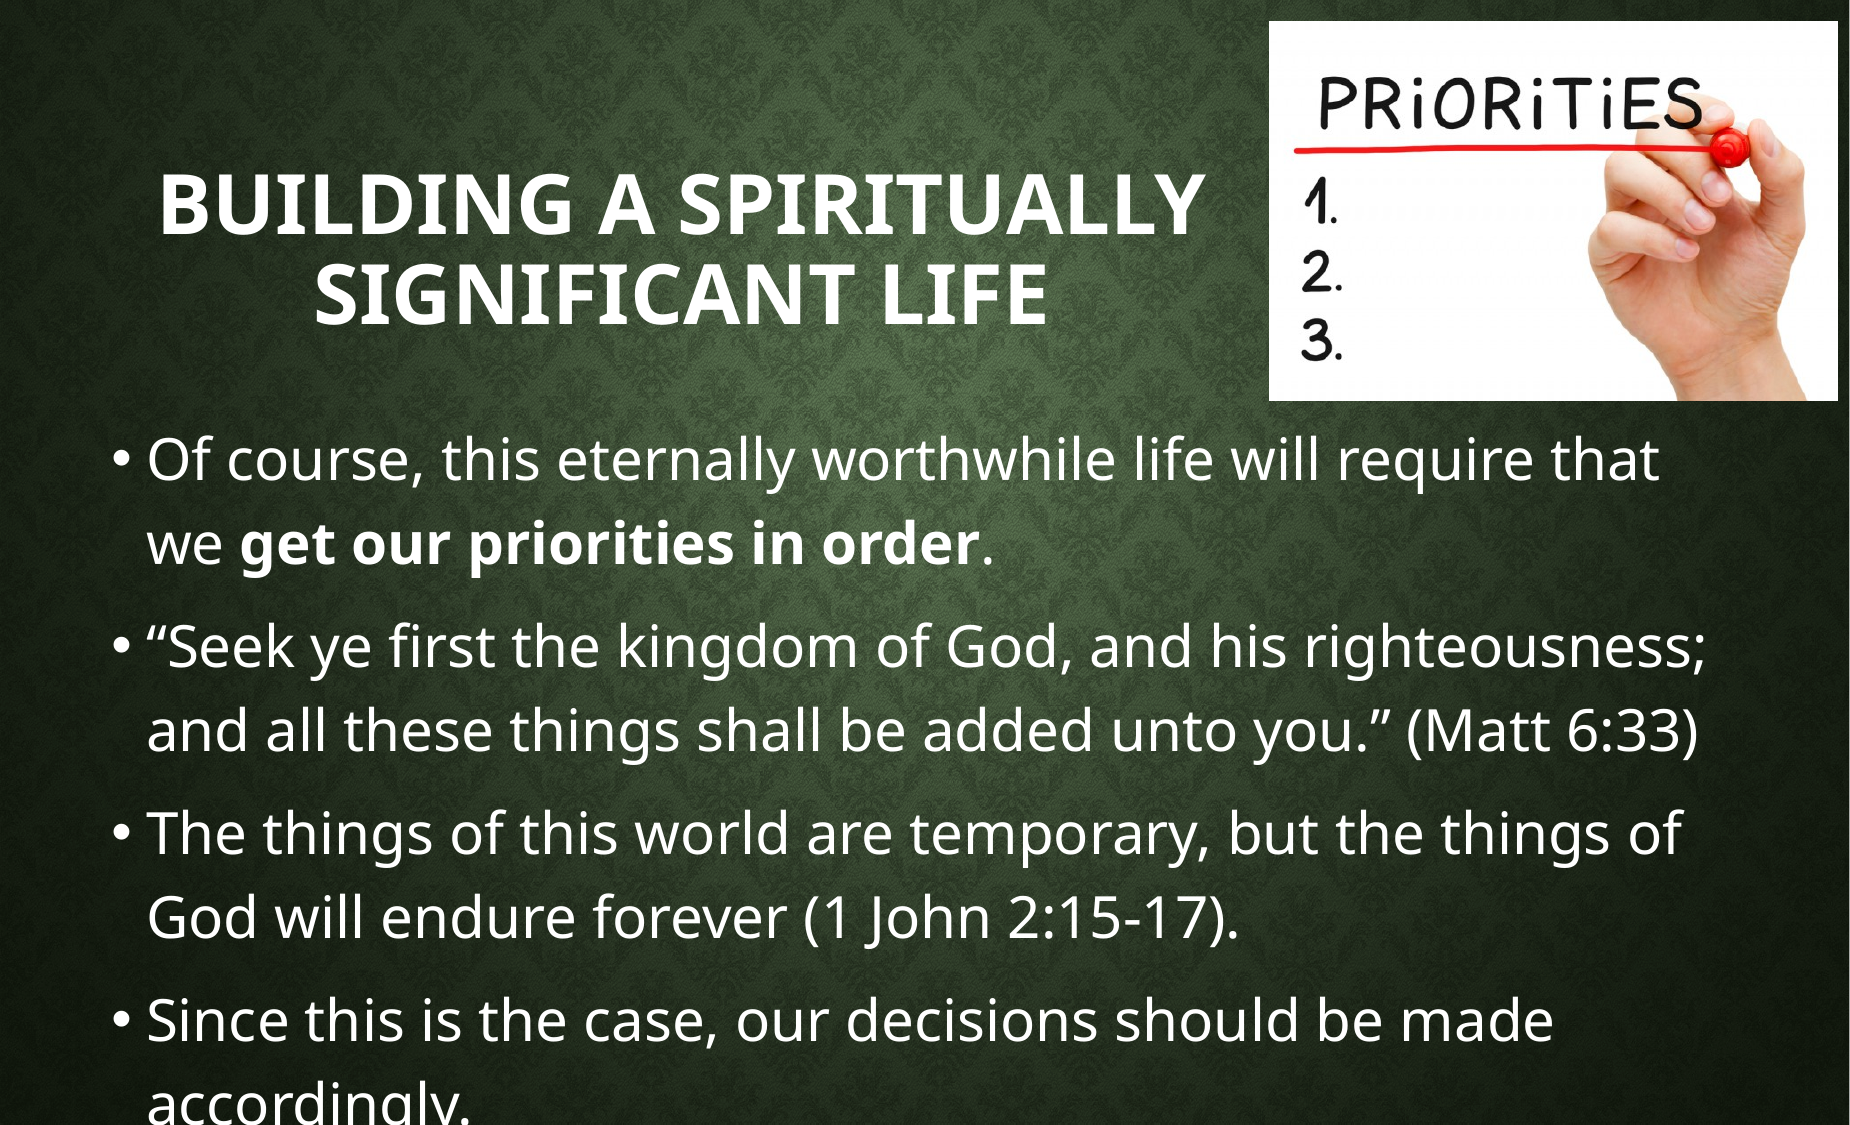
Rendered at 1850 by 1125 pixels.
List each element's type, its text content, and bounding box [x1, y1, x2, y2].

picture [1269, 20, 1838, 401]
list Of course, this eternally worthwhile life will require that we get our priorities in order. “Seek ye first the kingdom of God, and his righteousness; and all these things shall be added unto you.” (Matt 6:33) The things of this world are temporary, but the things of God will endure forever (1 John 2:15-17). Since this is the case, our decisions should be made accordingly. [96, 400, 1754, 1007]
title Building a Spiritually Significant Life [94, 117, 1262, 388]
